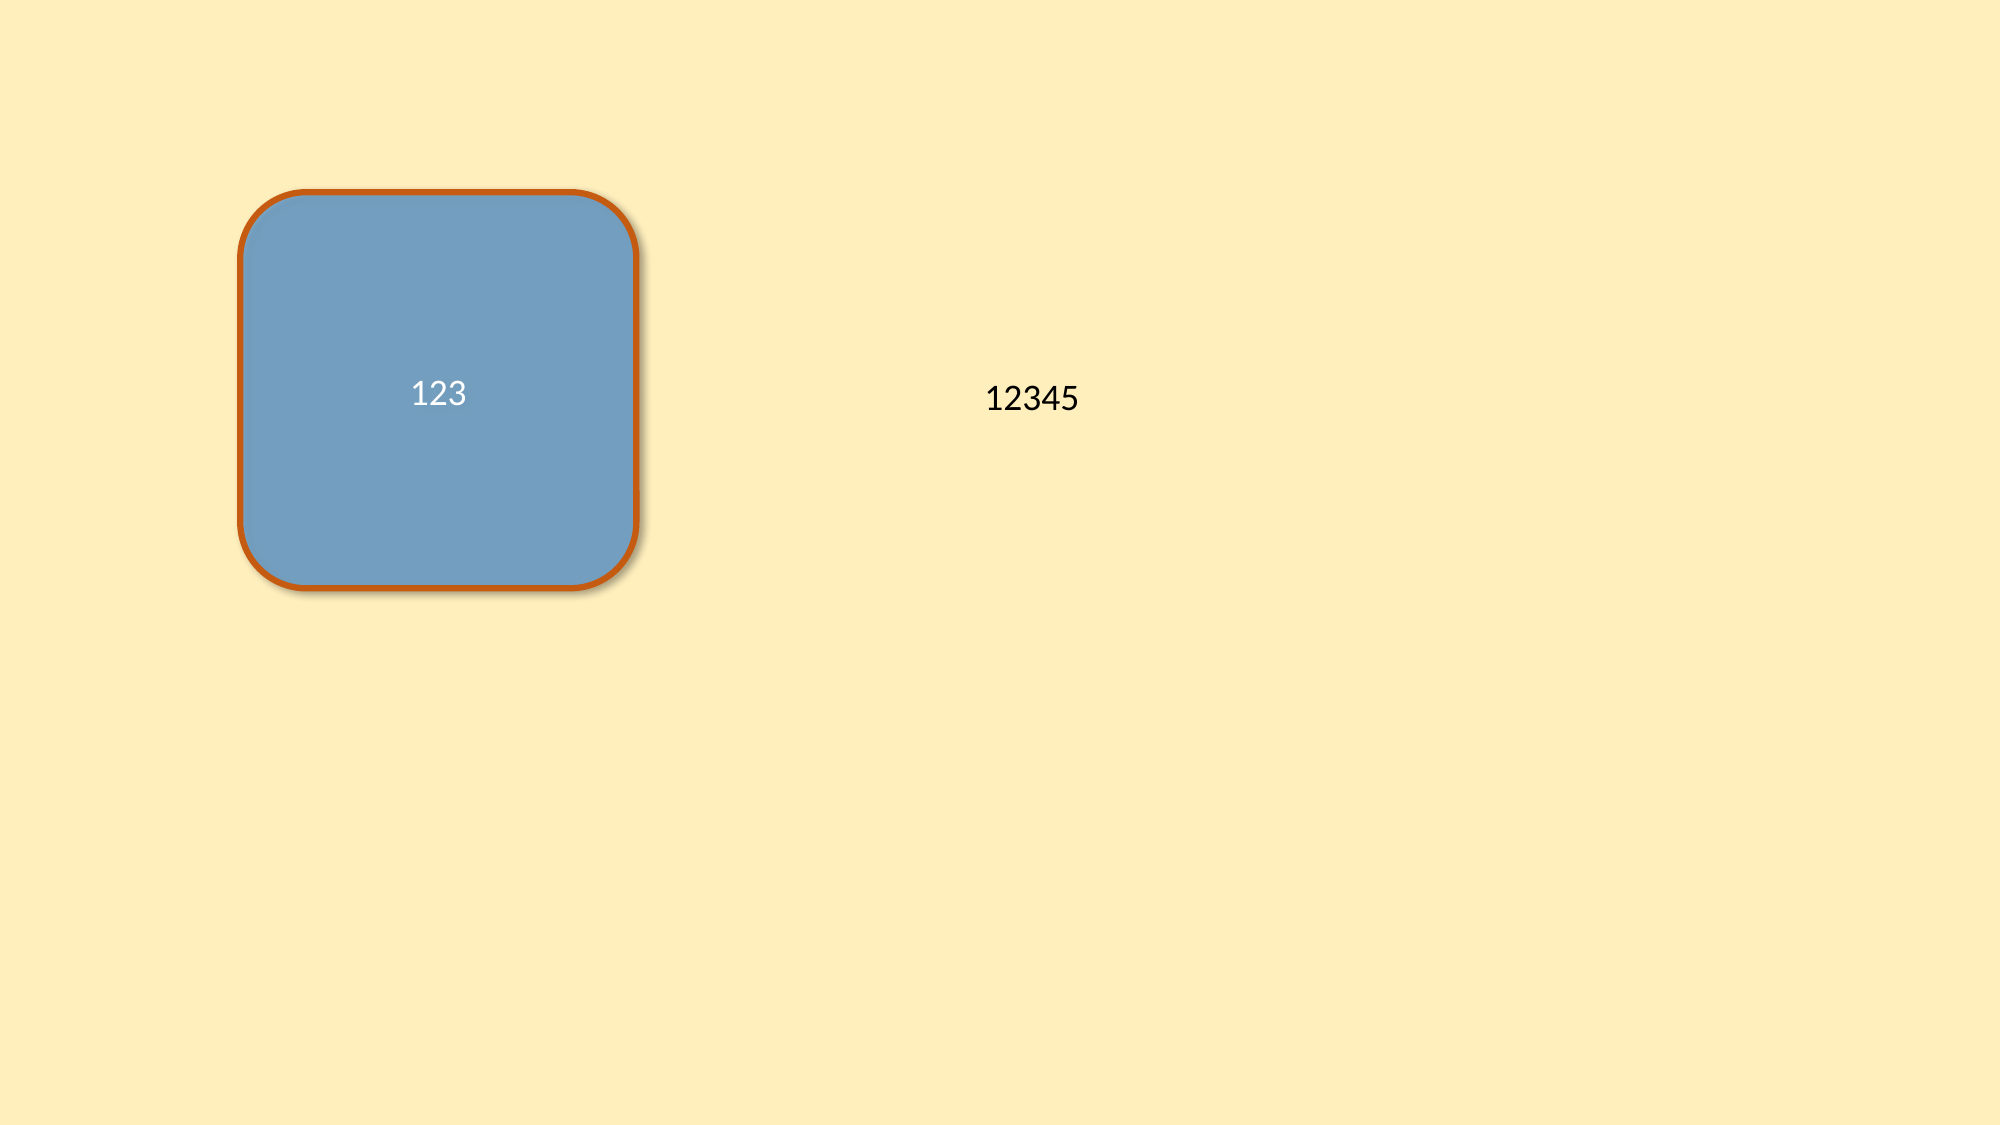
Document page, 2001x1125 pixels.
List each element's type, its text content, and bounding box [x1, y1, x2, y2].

text_box 123 [239, 191, 638, 590]
text_box 12345 [969, 366, 1345, 426]
